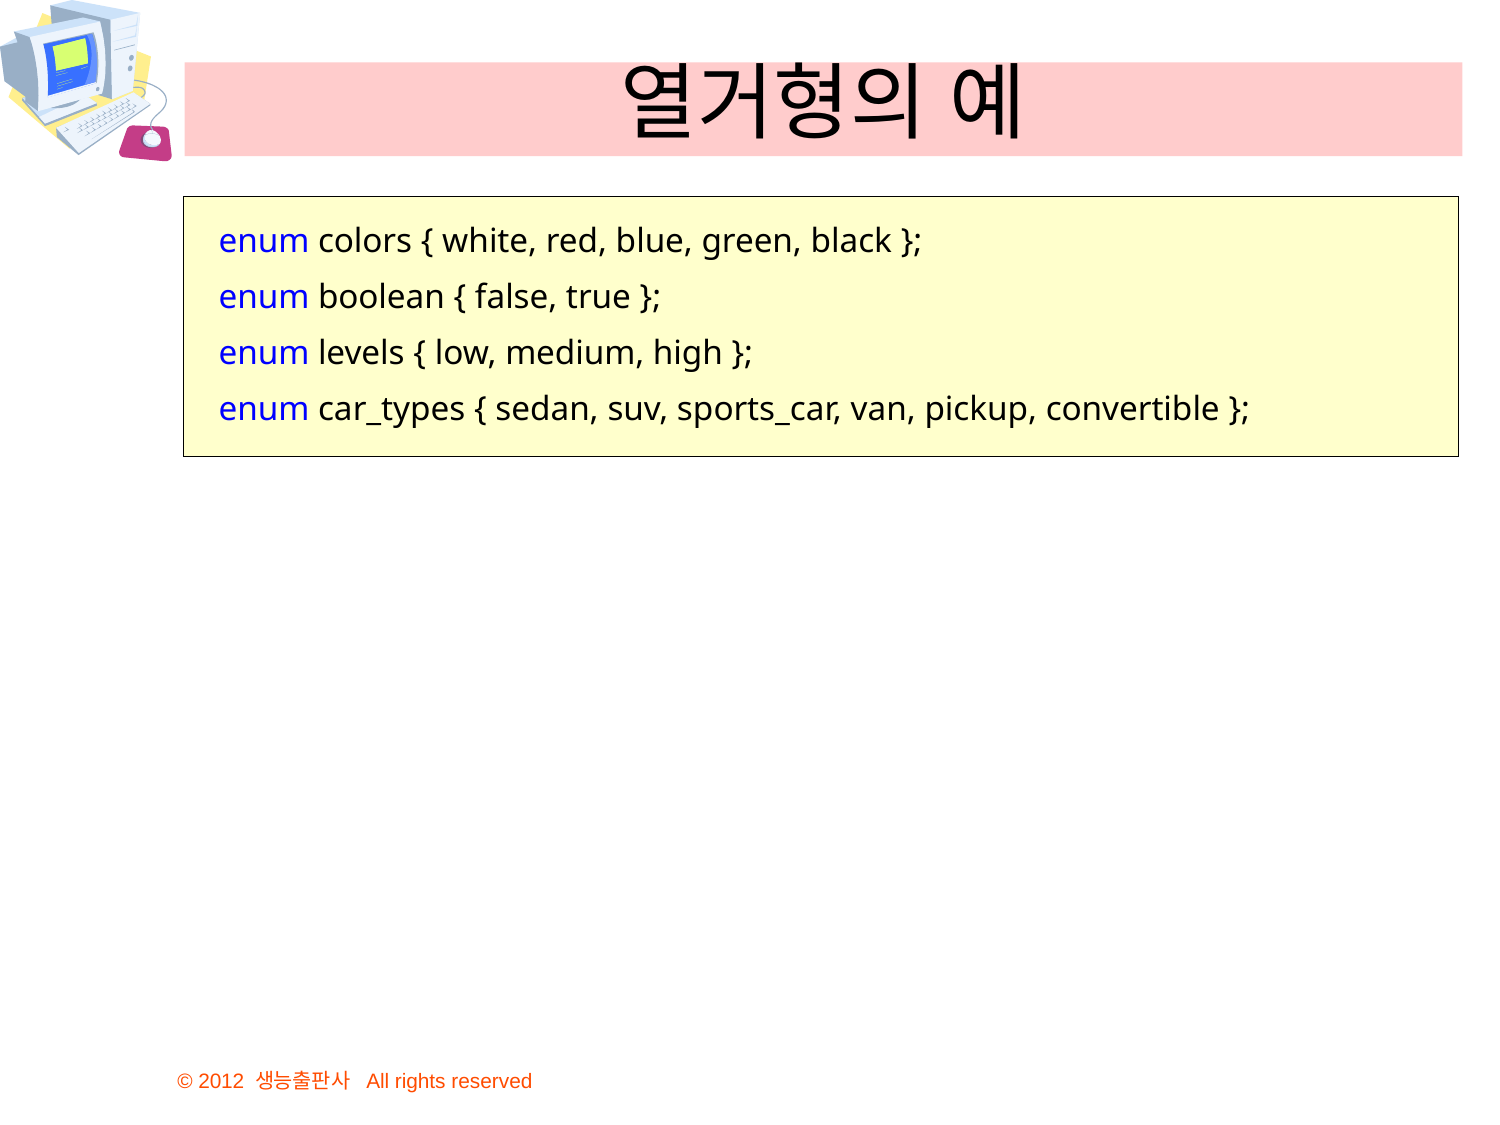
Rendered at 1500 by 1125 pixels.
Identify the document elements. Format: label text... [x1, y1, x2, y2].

text_box enum colors { white, red, blue, green, black }; enum boolean { false, true }; enum levels { low, medium, high }; enum car_types { sedan, suv, sports_car, van, pickup, convertible }; [183, 196, 1459, 457]
title 열거형의 예 [184, 62, 1463, 157]
